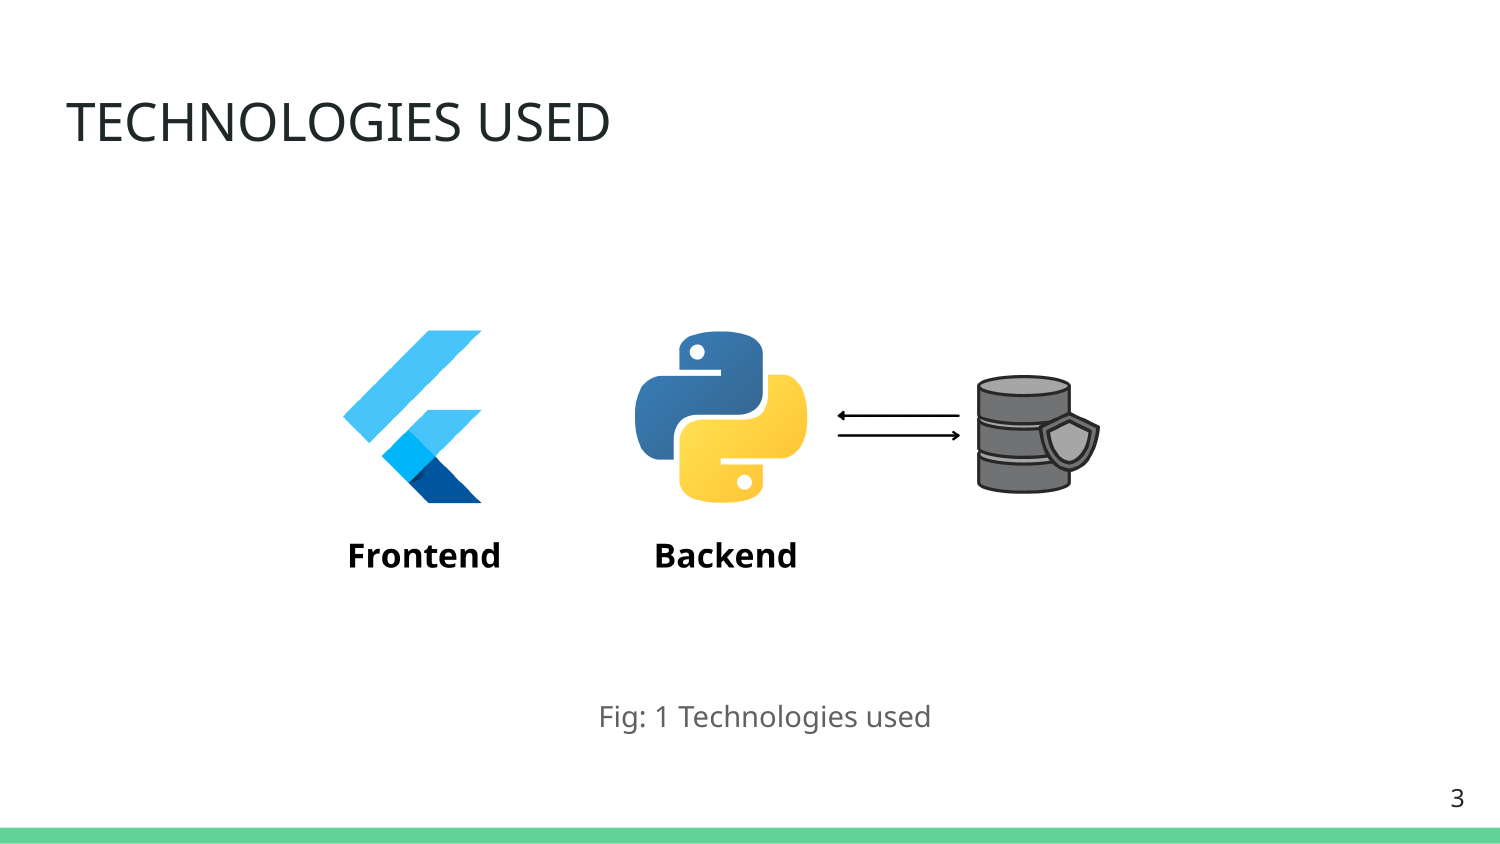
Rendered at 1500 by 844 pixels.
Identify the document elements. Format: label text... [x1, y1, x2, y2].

title TECHNOLOGIES USED [51, 72, 1449, 167]
picture [222, 188, 1152, 712]
slide_number 3 [1389, 764, 1480, 830]
text_box Fig: 1 Technologies used [583, 720, 963, 749]
